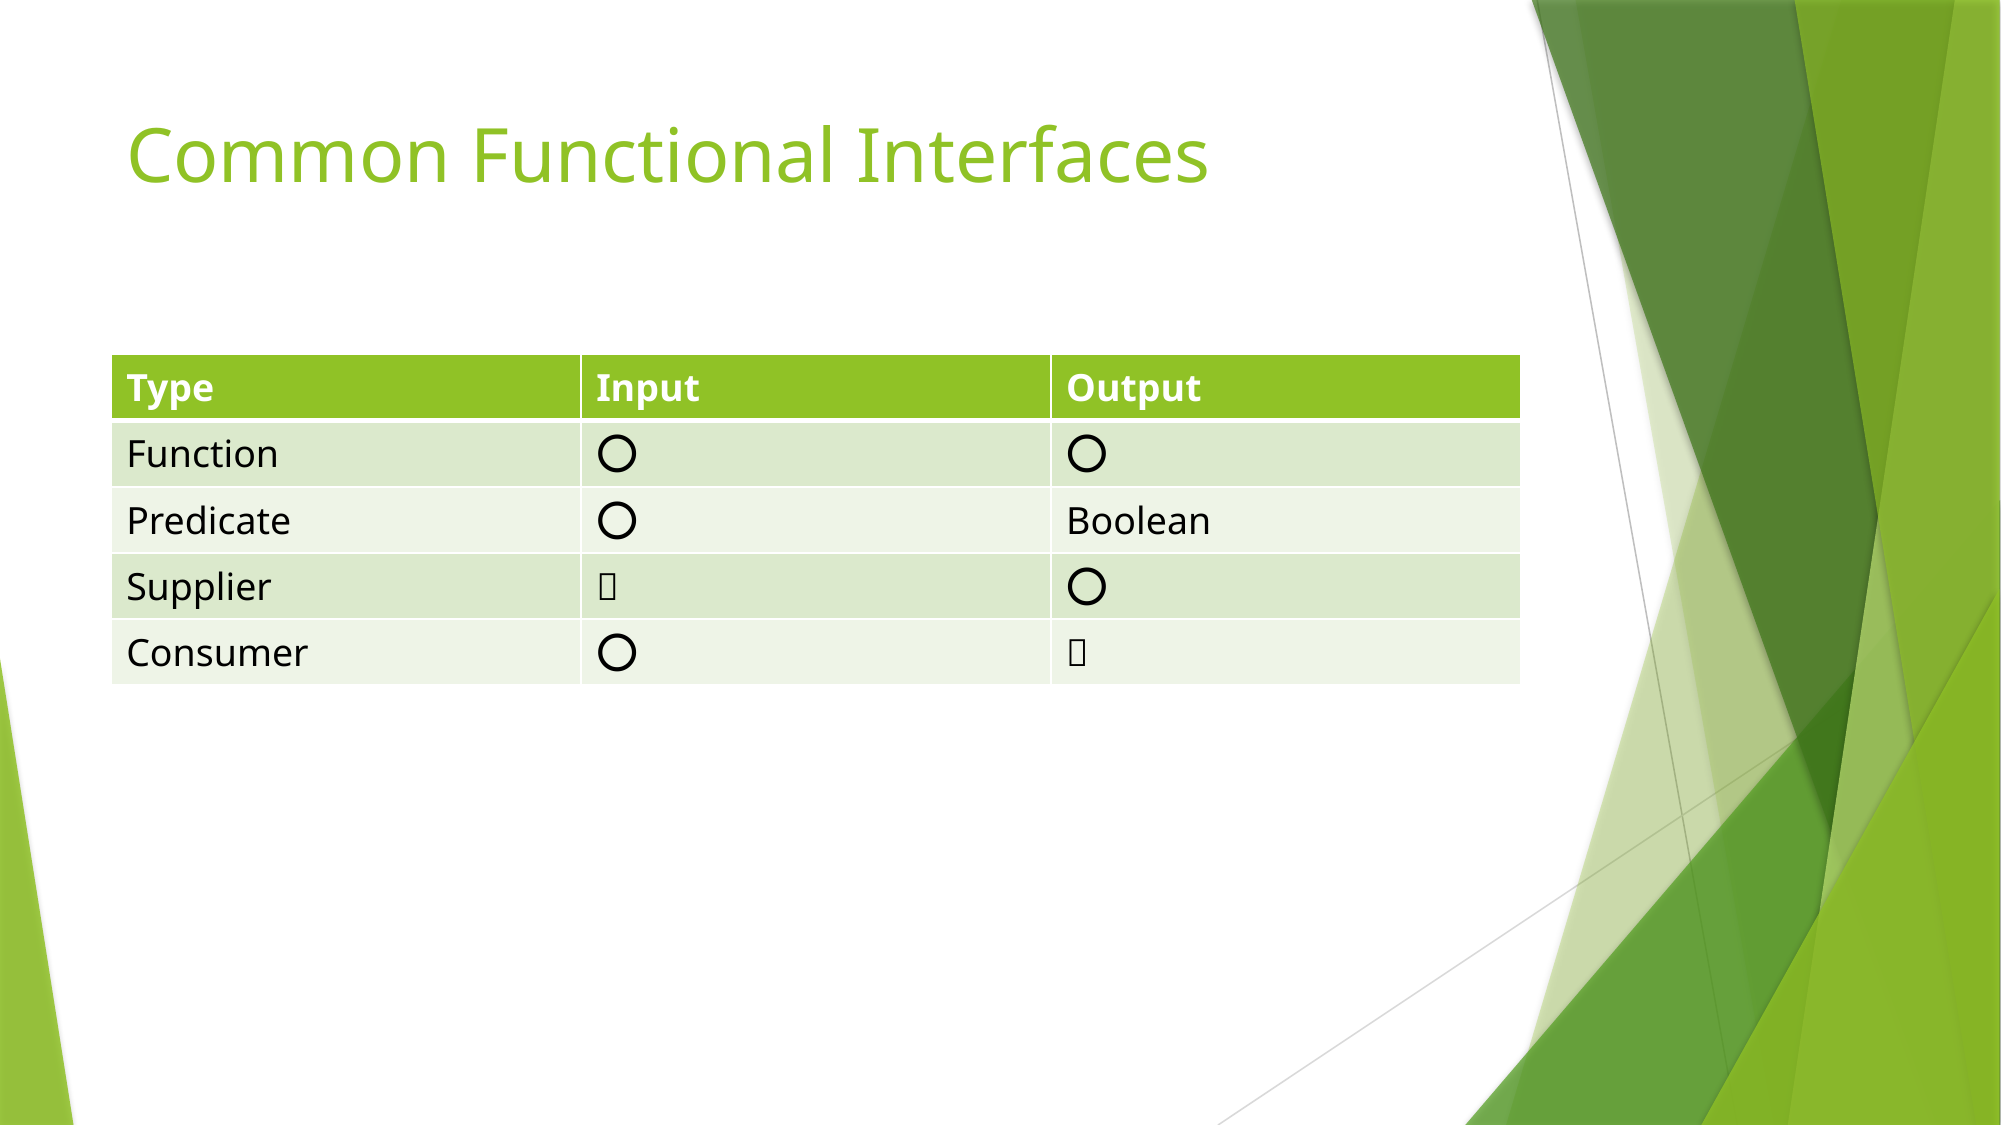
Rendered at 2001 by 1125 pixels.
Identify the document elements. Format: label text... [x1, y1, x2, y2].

table_cell ❌ [582, 554, 1050, 618]
table_header Input [582, 355, 1050, 418]
table_cell Boolean [1052, 488, 1520, 552]
table_header Output [1052, 355, 1520, 418]
table_cell ⭕️ [582, 423, 1050, 486]
table_cell ⭕️ [1052, 423, 1520, 486]
title Common Functional Interfaces [111, 99, 1522, 317]
table_cell ❌ [1052, 620, 1520, 684]
table_header Type [112, 355, 580, 418]
table_cell Predicate [112, 488, 580, 552]
table_cell ⭕️ [1052, 554, 1520, 618]
table_cell ⭕️ [582, 620, 1050, 684]
table_cell ⭕️ [582, 488, 1050, 552]
table_cell Consumer [112, 620, 580, 684]
table_cell Function [112, 423, 580, 486]
table_cell Supplier [112, 554, 580, 618]
